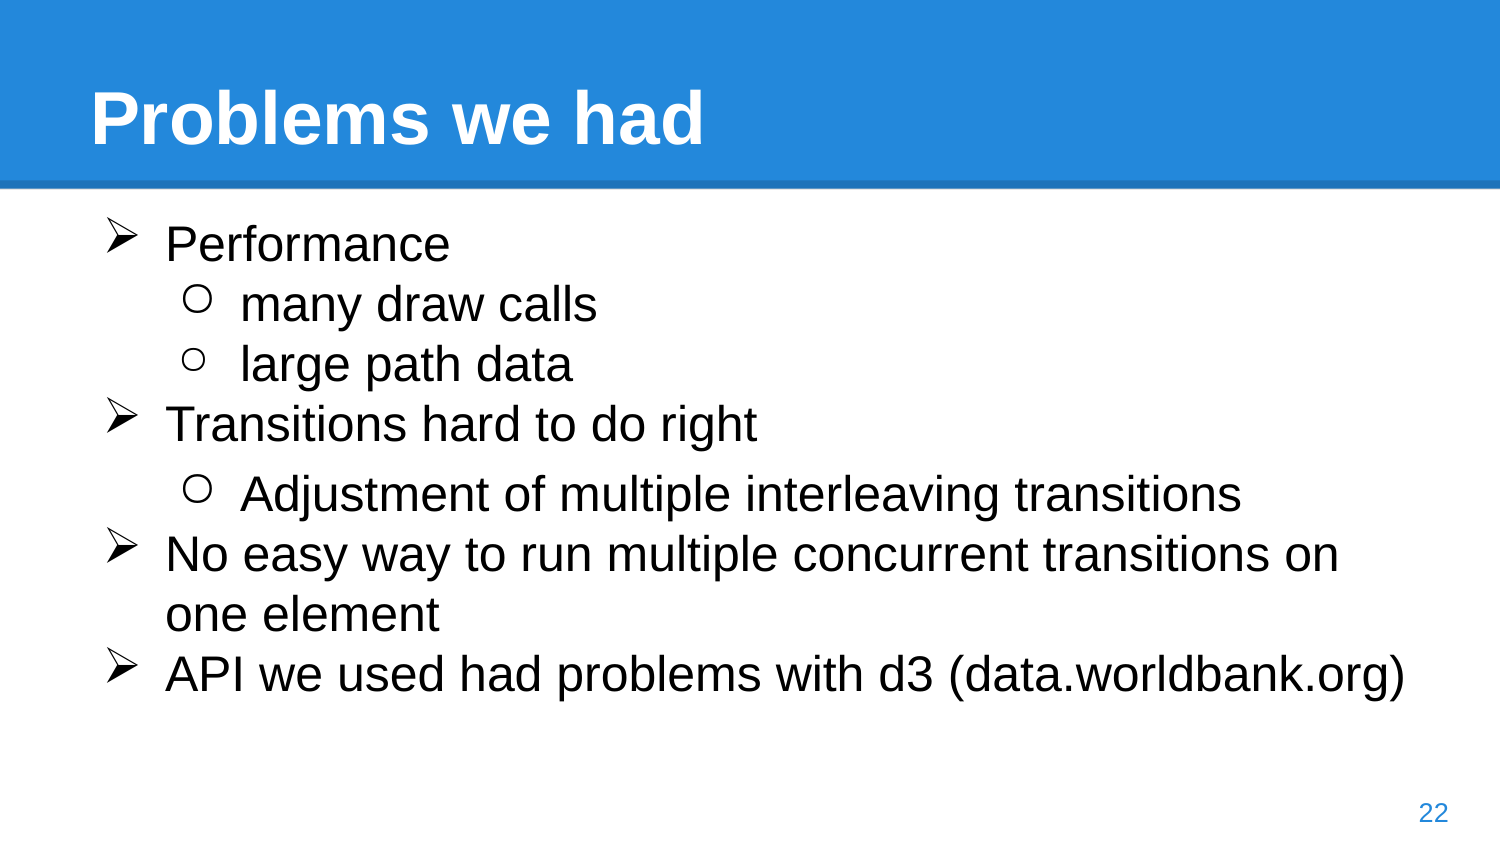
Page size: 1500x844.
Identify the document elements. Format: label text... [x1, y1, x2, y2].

slide_number 22 [1403, 779, 1494, 844]
list Performance many draw calls large path data Transitions hard to do right Adjustment of multiple interleaving transitions No easy way to run multiple concurrent transitions on one element API we used had problems with d3 (data.worldbank.org) [75, 196, 1425, 808]
title Problems we had [75, 33, 1425, 175]
